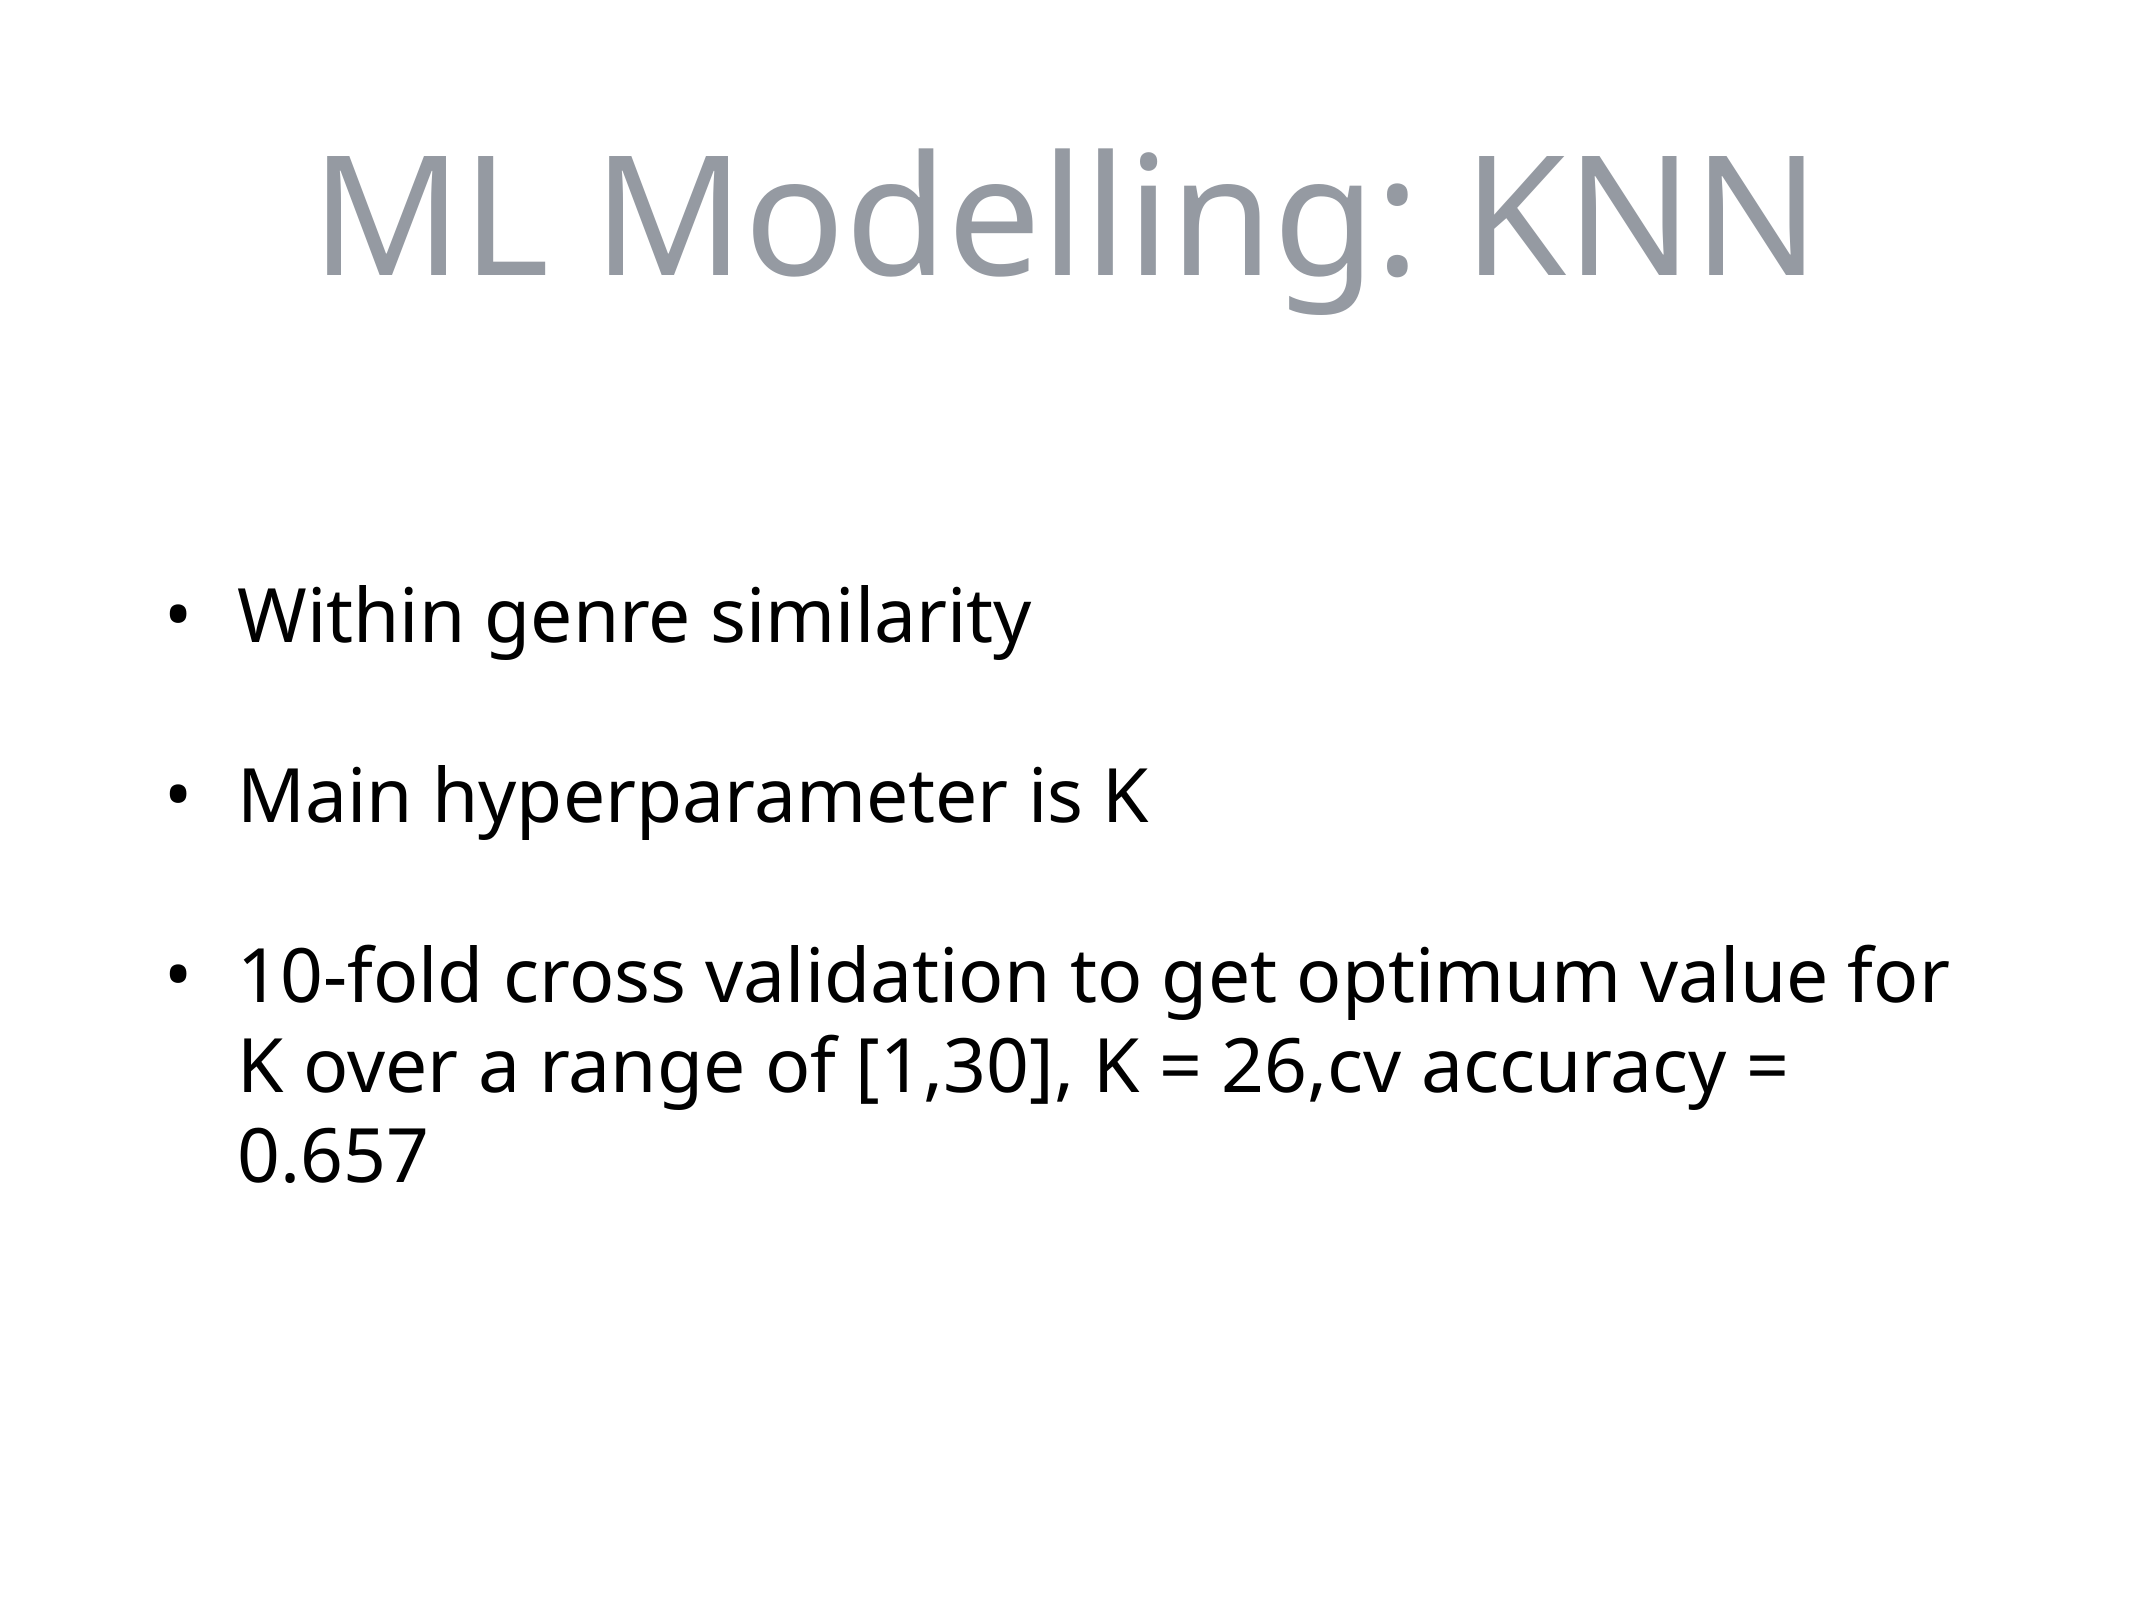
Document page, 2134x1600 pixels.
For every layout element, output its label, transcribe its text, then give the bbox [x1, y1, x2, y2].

title ML Modelling: KNN [156, 72, 1978, 344]
list Within genre similarity Main hyperparameter is K 10-fold cross validation to get optimum value for K over a range of [1,30], K = 26,cv accuracy = 0.657 [156, 418, 1978, 1346]
